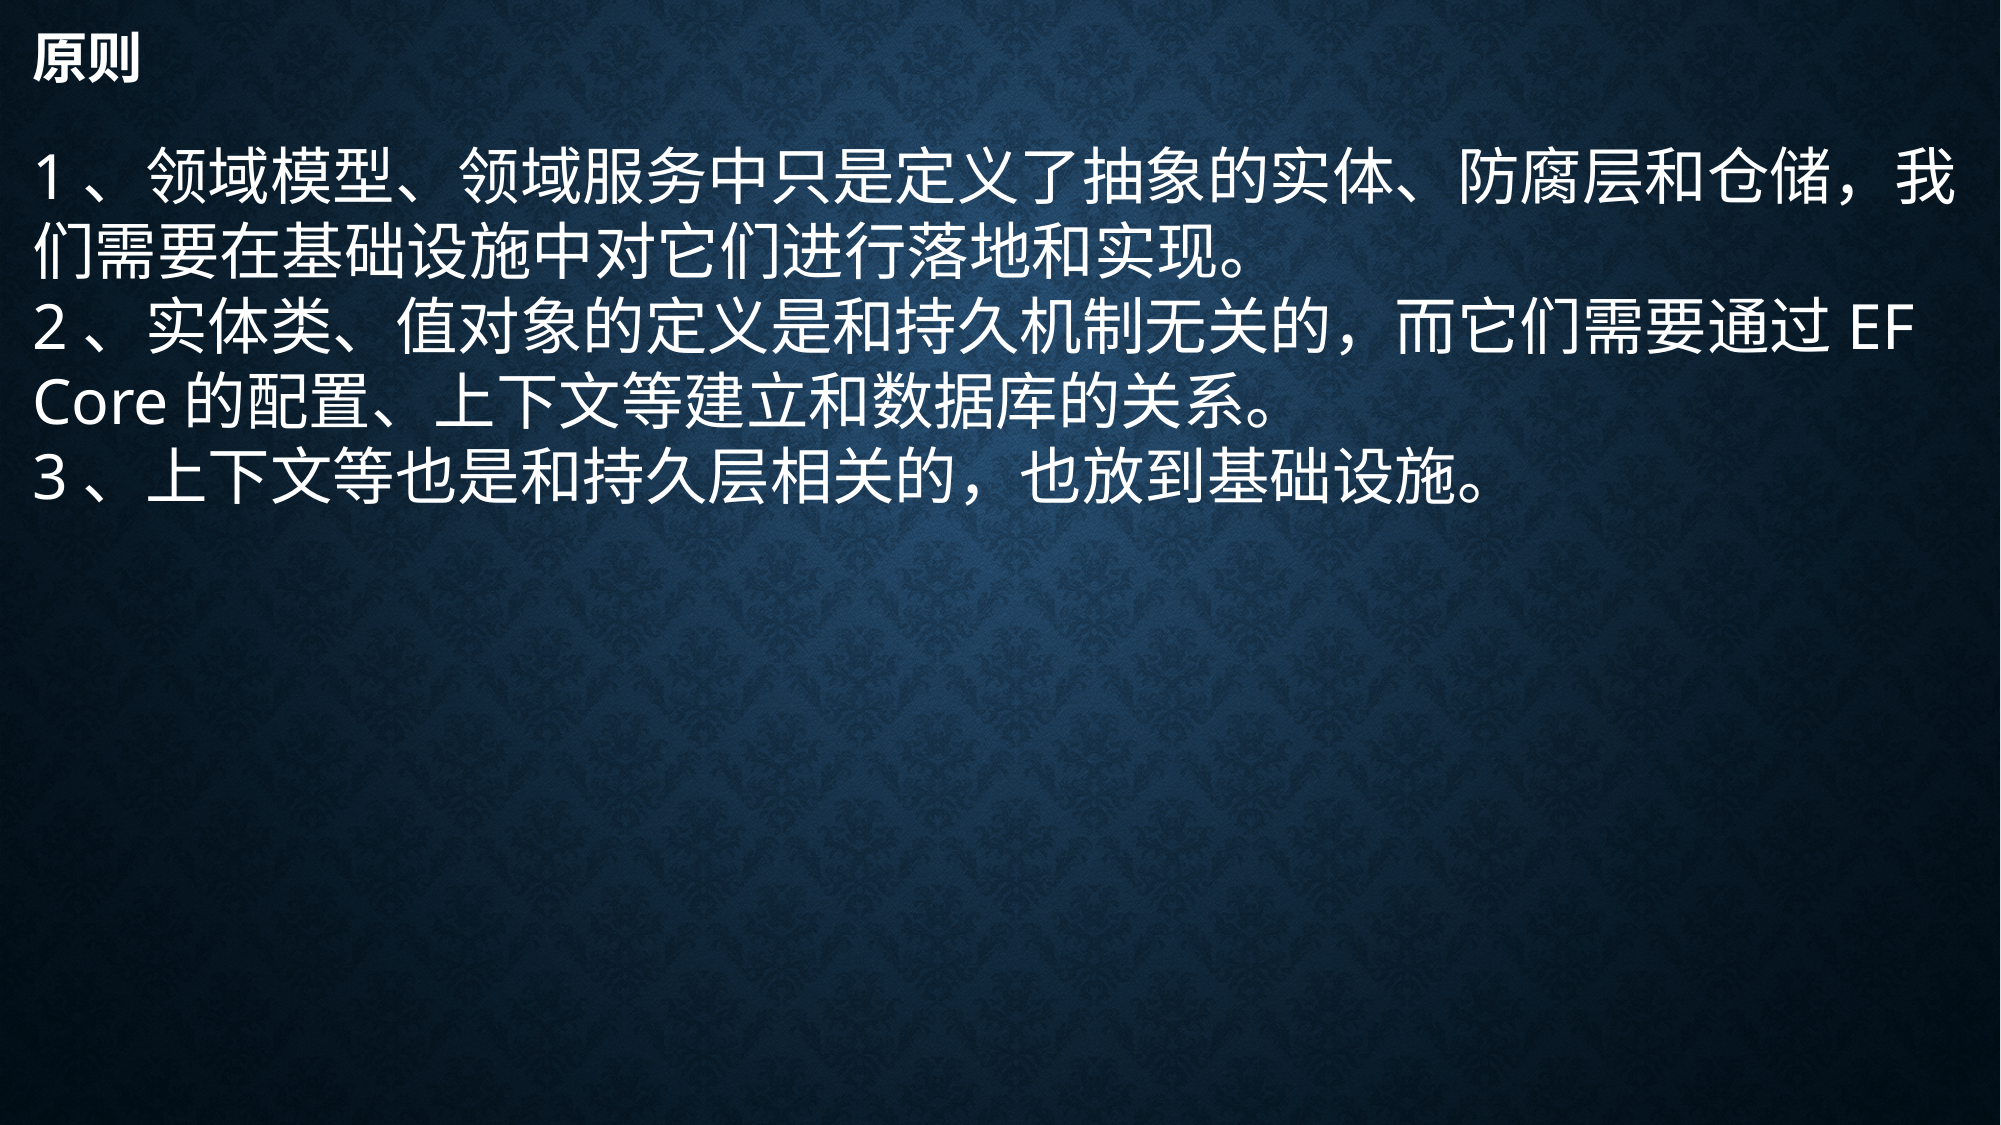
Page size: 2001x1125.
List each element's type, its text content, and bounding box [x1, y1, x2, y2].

list 1、领域模型、领域服务中只是定义了抽象的实体、防腐层和仓储，我们需要在基础设施中对它们进行落地和实现。 2、实体类、值对象的定义是和持久机制无关的，而它们需要通过EF Core的配置、上下文等建立和数据库的关系。 3、上下文等也是和持久层相关的，也放到基础设施。 [17, 129, 1988, 1102]
title 原则 [17, 23, 966, 99]
